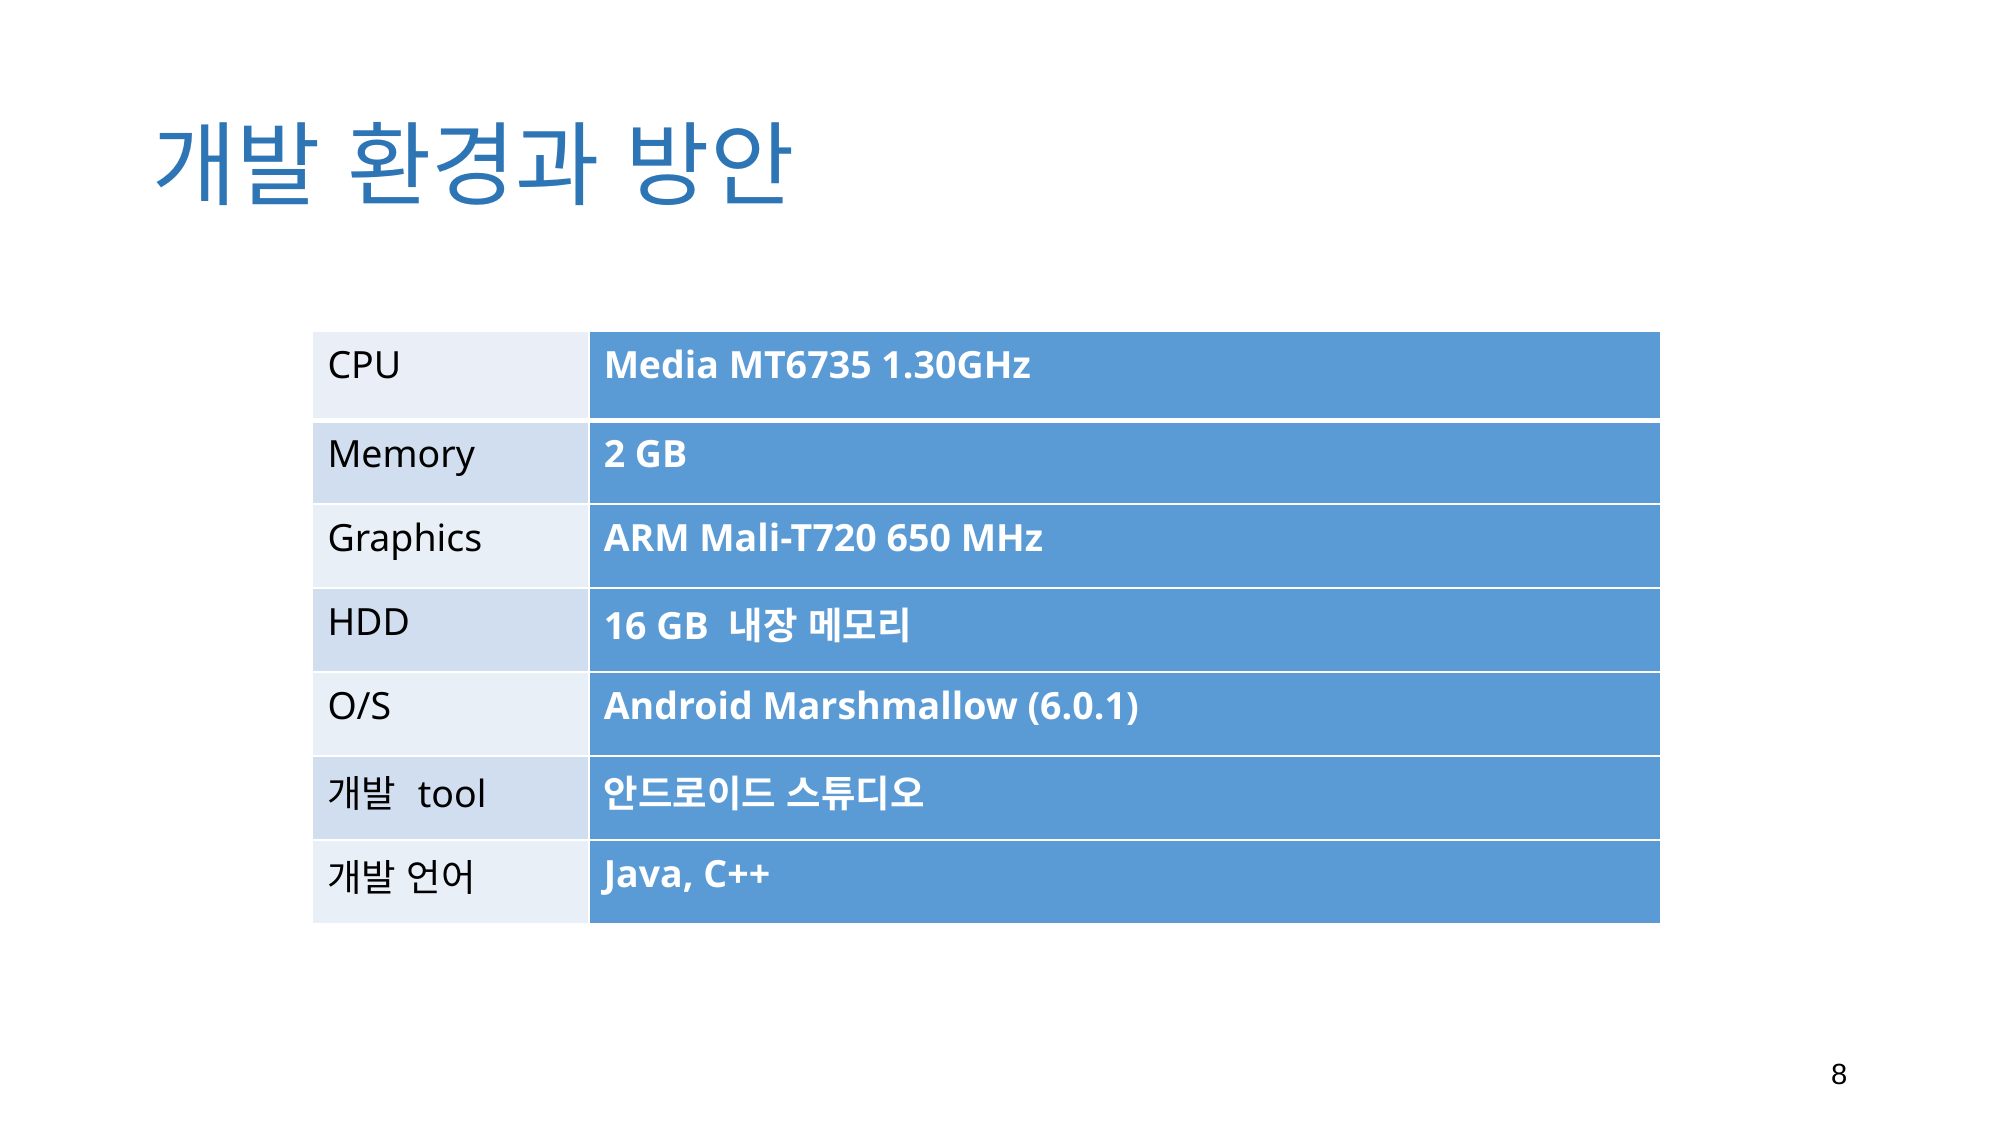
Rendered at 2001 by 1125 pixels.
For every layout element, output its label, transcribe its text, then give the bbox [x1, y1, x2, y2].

table_cell 2 GB [590, 423, 1660, 503]
title 개발 환경과 방안 [137, 59, 1863, 278]
table_cell 안드로이드 스튜디오 [590, 757, 1660, 839]
table_cell Graphics [313, 505, 588, 587]
table_cell HDD [313, 589, 588, 671]
table_cell Android Marshmallow (6.0.1) [590, 673, 1660, 755]
table_cell Java, C++ [590, 841, 1660, 923]
table_cell 개발 tool [313, 757, 588, 839]
table_header Media MT6735 1.30GHz [590, 332, 1660, 418]
table_cell 16 GB 내장 메모리 [590, 589, 1660, 671]
table_cell 개발 언어 [313, 841, 588, 923]
table_cell Memory [313, 423, 588, 503]
slide_number 8 [1412, 1042, 1863, 1103]
table_cell O/S [313, 673, 588, 755]
table_header CPU [313, 332, 588, 418]
table_cell ARM Mali-T720 650 MHz [590, 505, 1660, 587]
